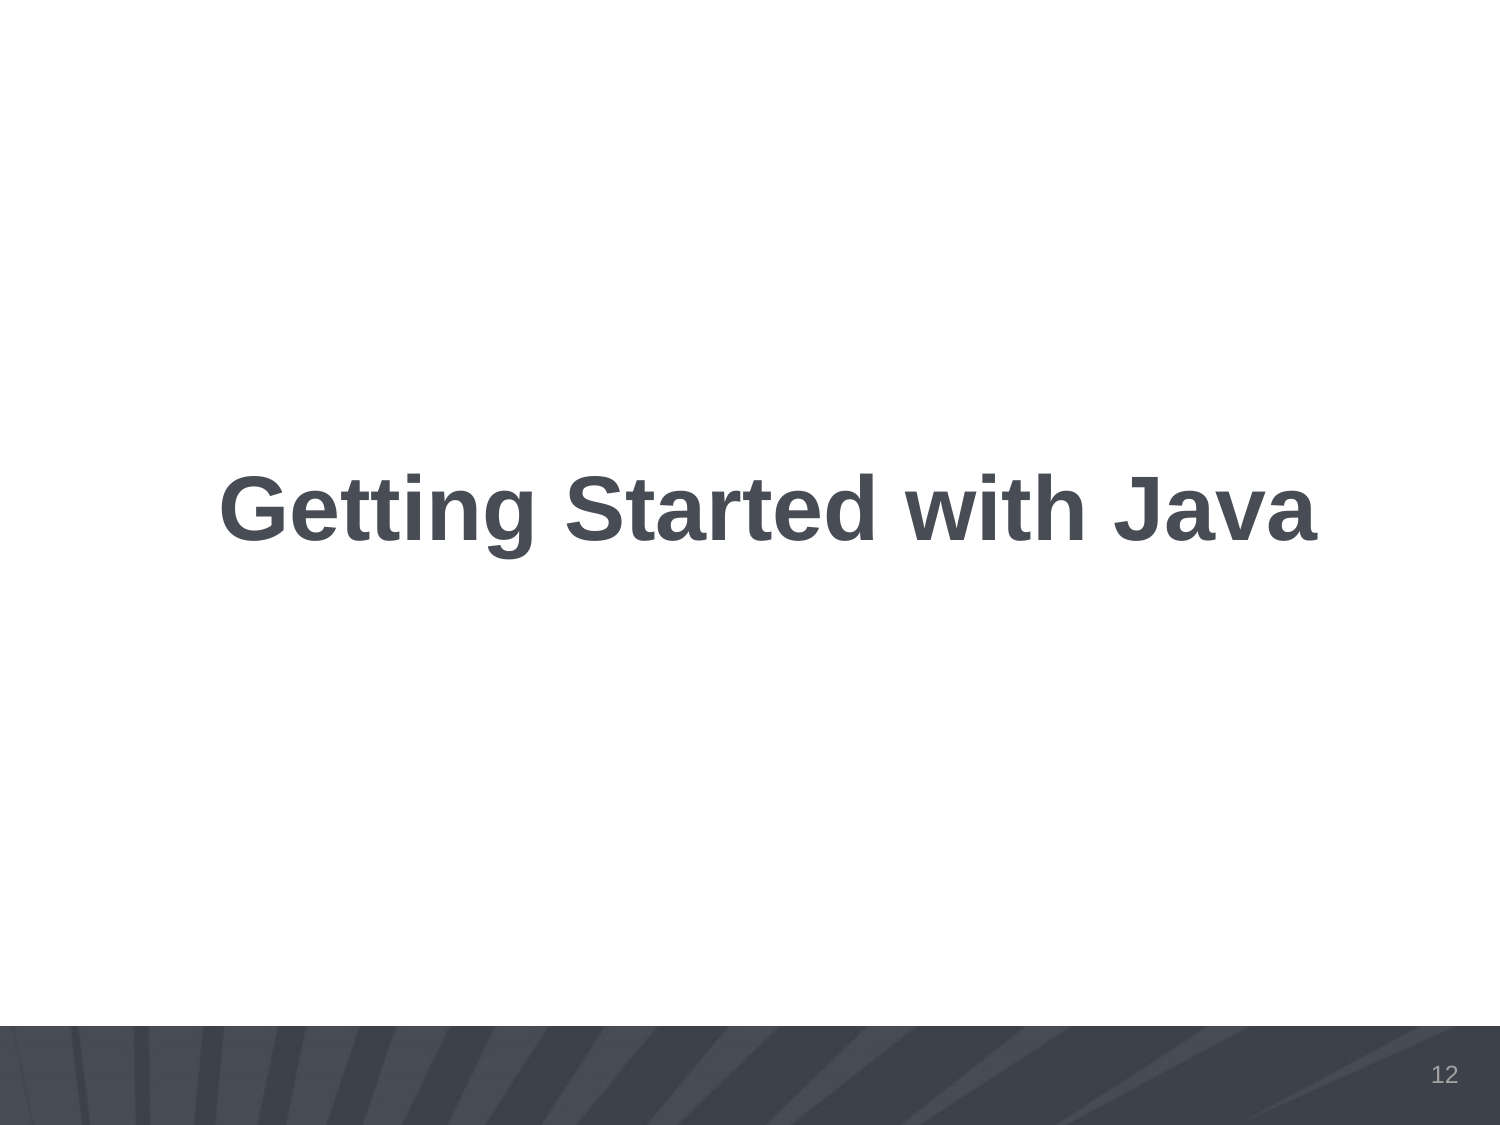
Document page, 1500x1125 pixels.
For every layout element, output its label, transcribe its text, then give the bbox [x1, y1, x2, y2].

list Getting Started with Java [25, 441, 1474, 999]
slide_number 11 [1332, 1043, 1474, 1104]
picture [0, 1026, 1500, 1125]
